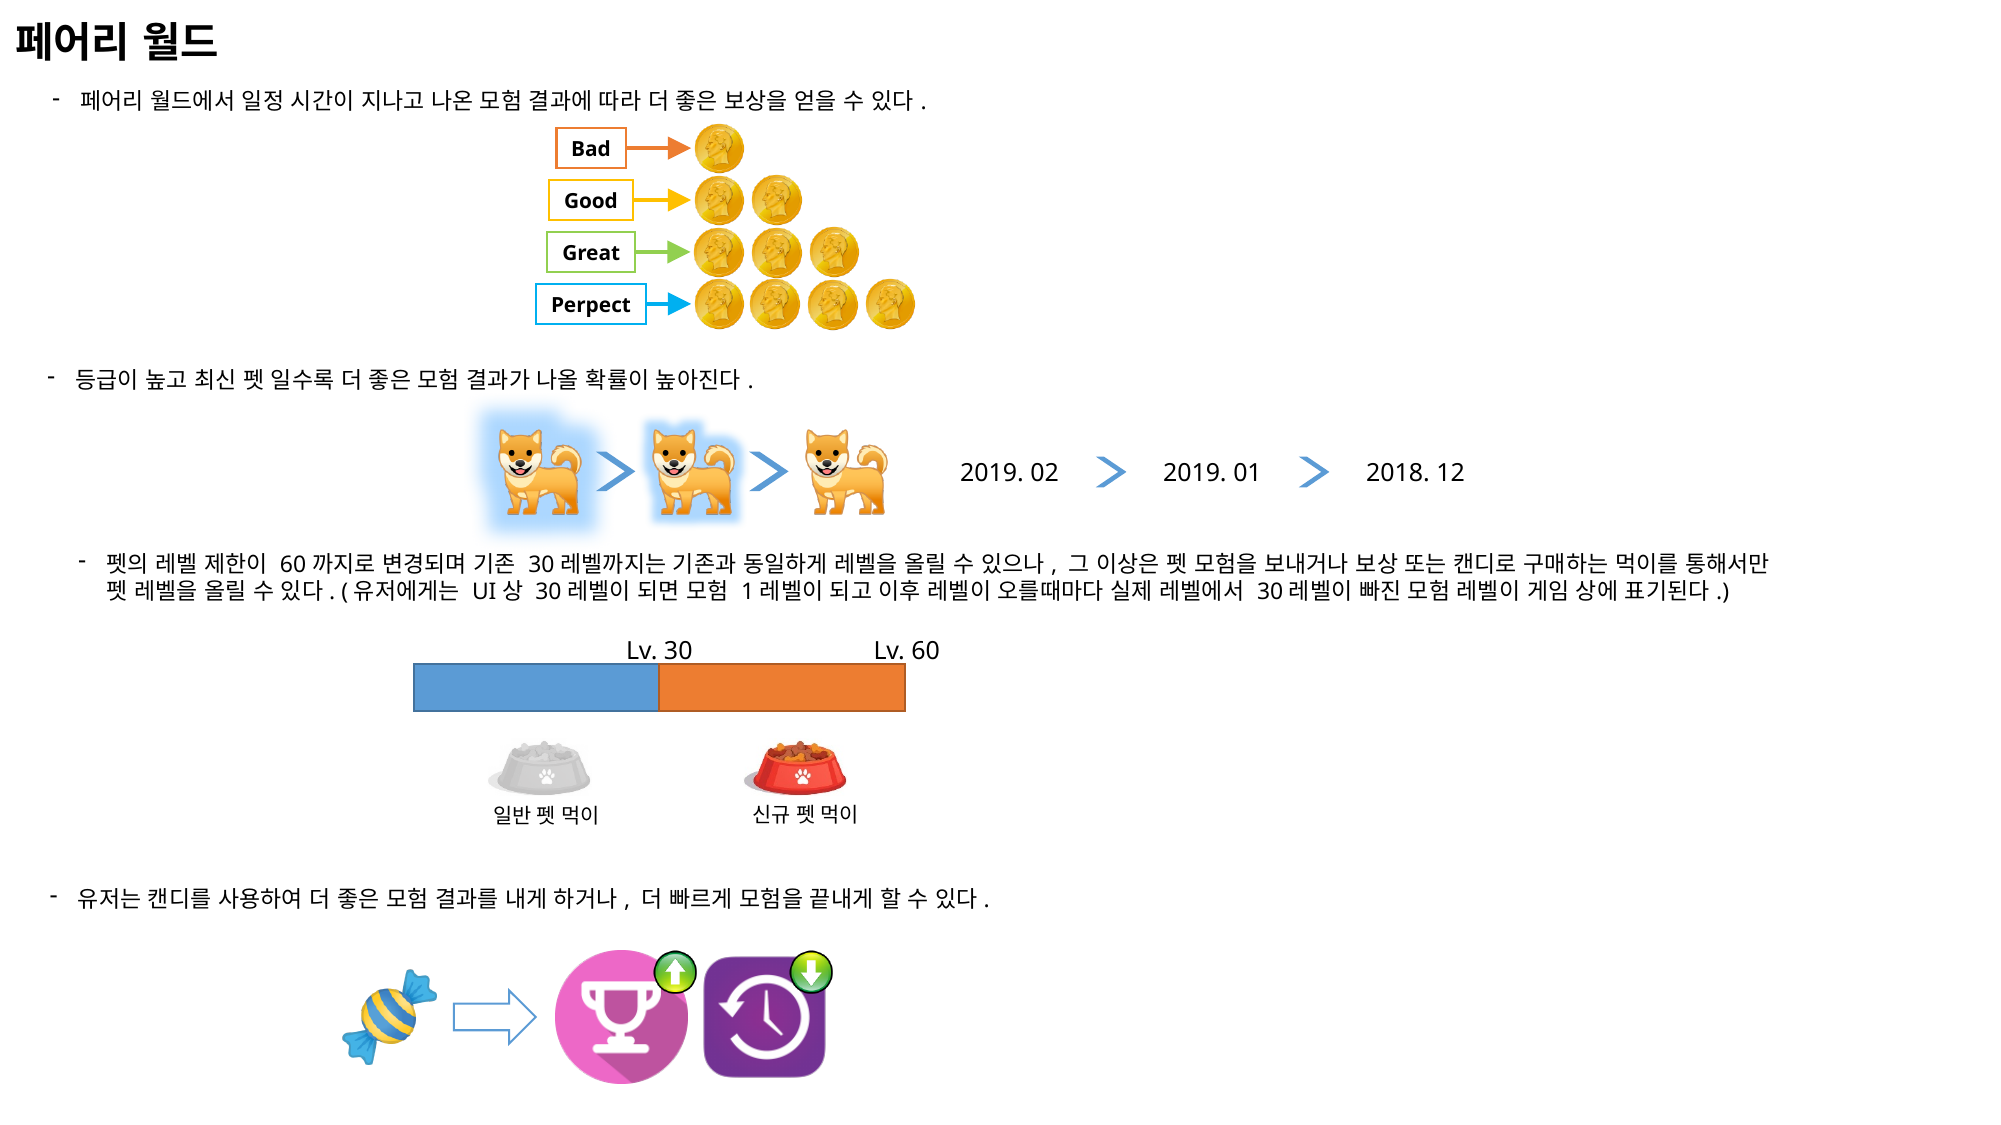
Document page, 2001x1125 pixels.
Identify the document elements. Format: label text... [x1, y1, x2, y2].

title 페어리 월드 [0, 0, 2000, 88]
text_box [945, 449, 1480, 495]
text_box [339, 950, 833, 1084]
text_box 유저는 캔디를 사용하여 더 좋은 모험 결과를 내게 하거나, 더 빠르게 모험을 끝내게 할 수 있다. [34, 876, 1006, 919]
text_box Perpect [535, 283, 647, 325]
text_box Good [548, 179, 634, 221]
text_box 펫의 레벨 제한이 60까지로 변경되며 기존 30레벨까지는 기존과 동일하게 레벨을 올릴 수 있으나, 그 이상은 펫 모험을 보내거나 보상 또는 캔디로 구매하는 먹이를 통해서만 펫 레벨을 올릴 수 있다. (유저에게는 UI상 30레벨이 되면 모험 1레벨이 되고 이후 레벨이 오를때마다 실제 레벨에서 30레벨이 빠진 모험 레벨이 게임 상에 표기된다.) [63, 542, 1787, 612]
text_box 등급이 높고 최신 펫 일수록 더 좋은 모험 결과가 나올 확률이 높아진다. [32, 357, 769, 401]
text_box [493, 426, 891, 517]
picture [690, 120, 918, 333]
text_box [414, 626, 954, 836]
text_box Great [546, 231, 636, 273]
text_box Bad [555, 127, 627, 169]
text_box 페어리 월드에서 일정 시간이 지나고 나온 모험 결과에 따라 더 좋은 보상을 얻을 수 있다. [37, 88, 942, 122]
